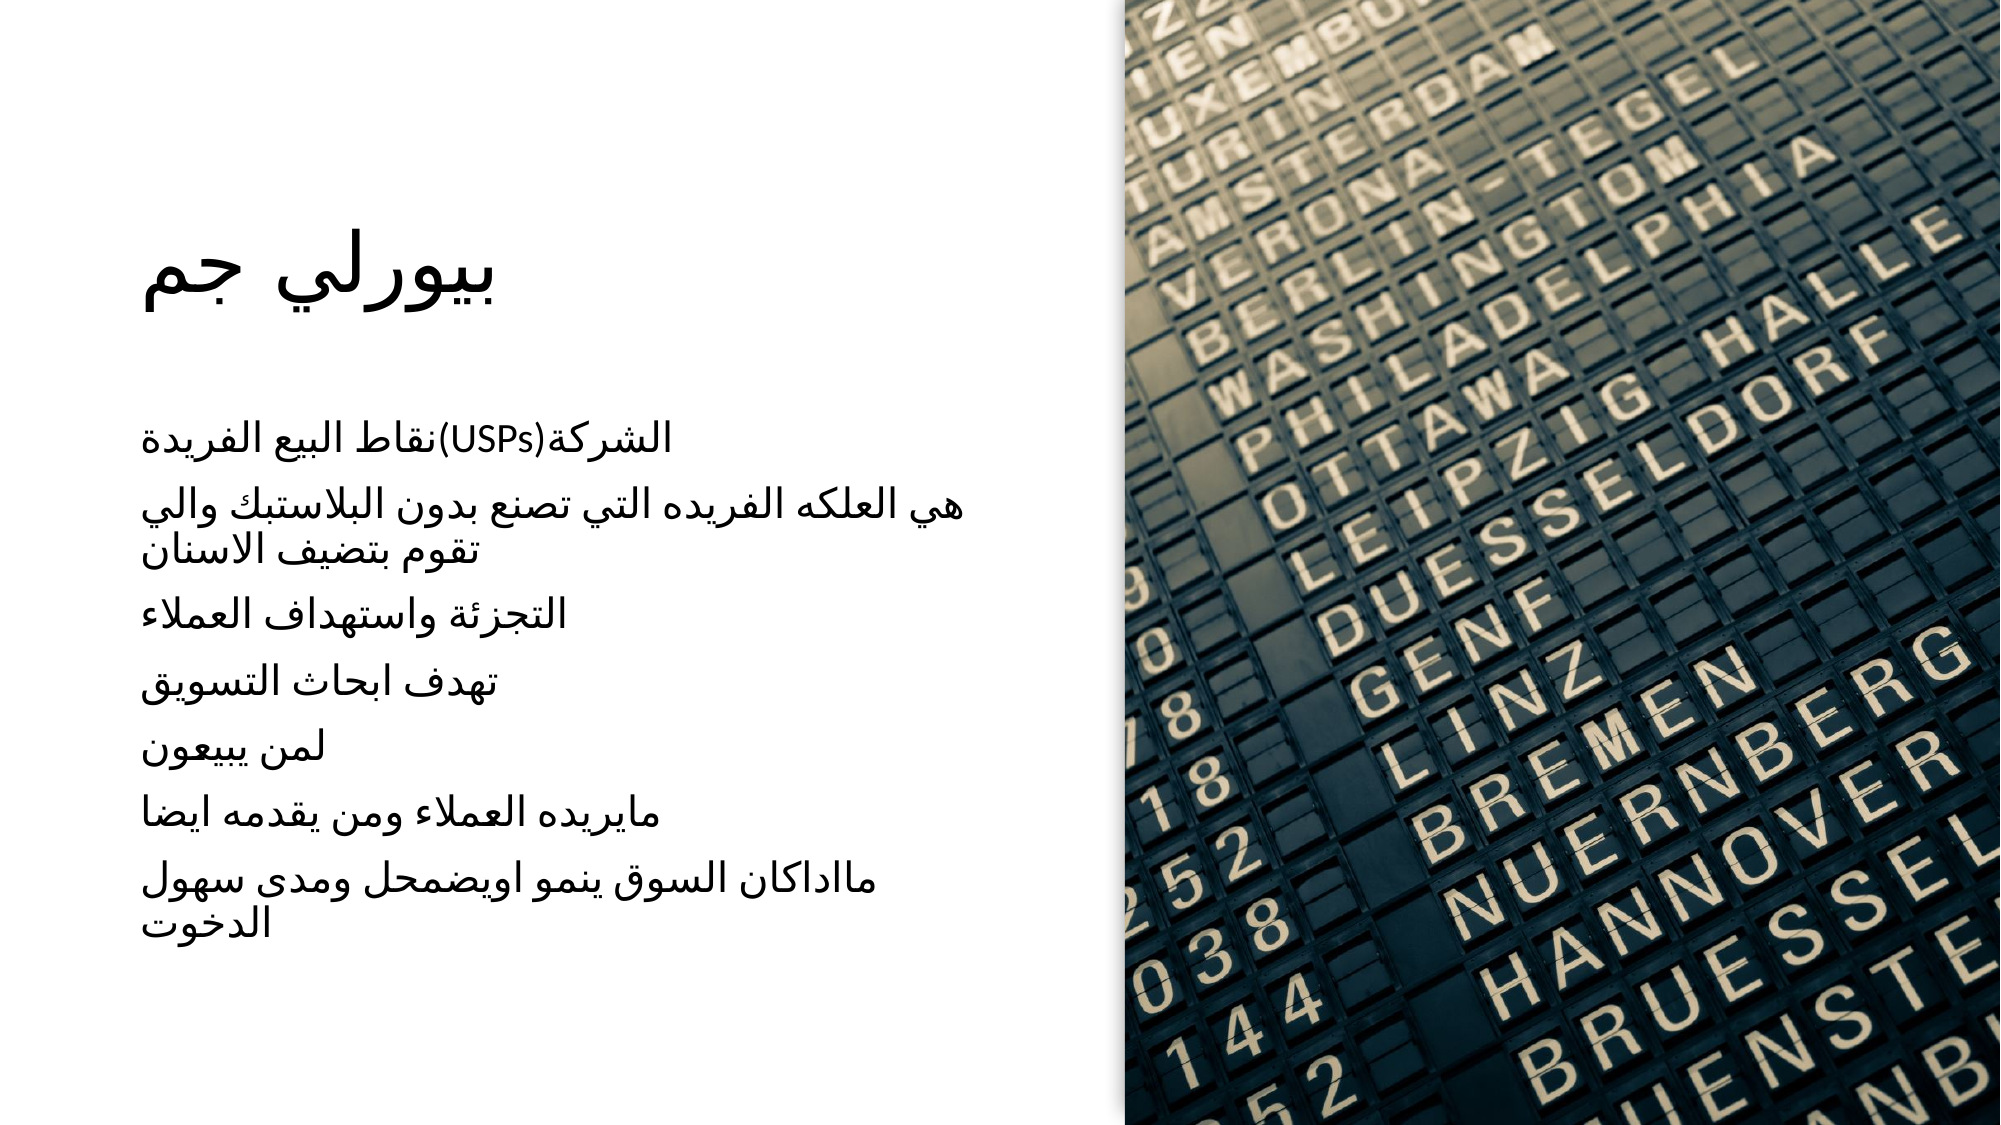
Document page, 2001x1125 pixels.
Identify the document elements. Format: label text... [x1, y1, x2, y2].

list نقاط البيع الفريدة(USPs)الشركة هي العلكه الفريده التي تصنع بدون البلاستبك والي تقوم بتضيف الاسنان التجزئة واستهداف العملاء تهدف ابحاث التسويق لمن يبيعون مايريده العملاء ومن يقدمه ايضا مااداكان السوق ينمو اويضمحل ومدى سهول الدخوت [124, 405, 1000, 1024]
title بيورلي جم [124, 125, 1000, 405]
picture [1124, 0, 2000, 1125]
